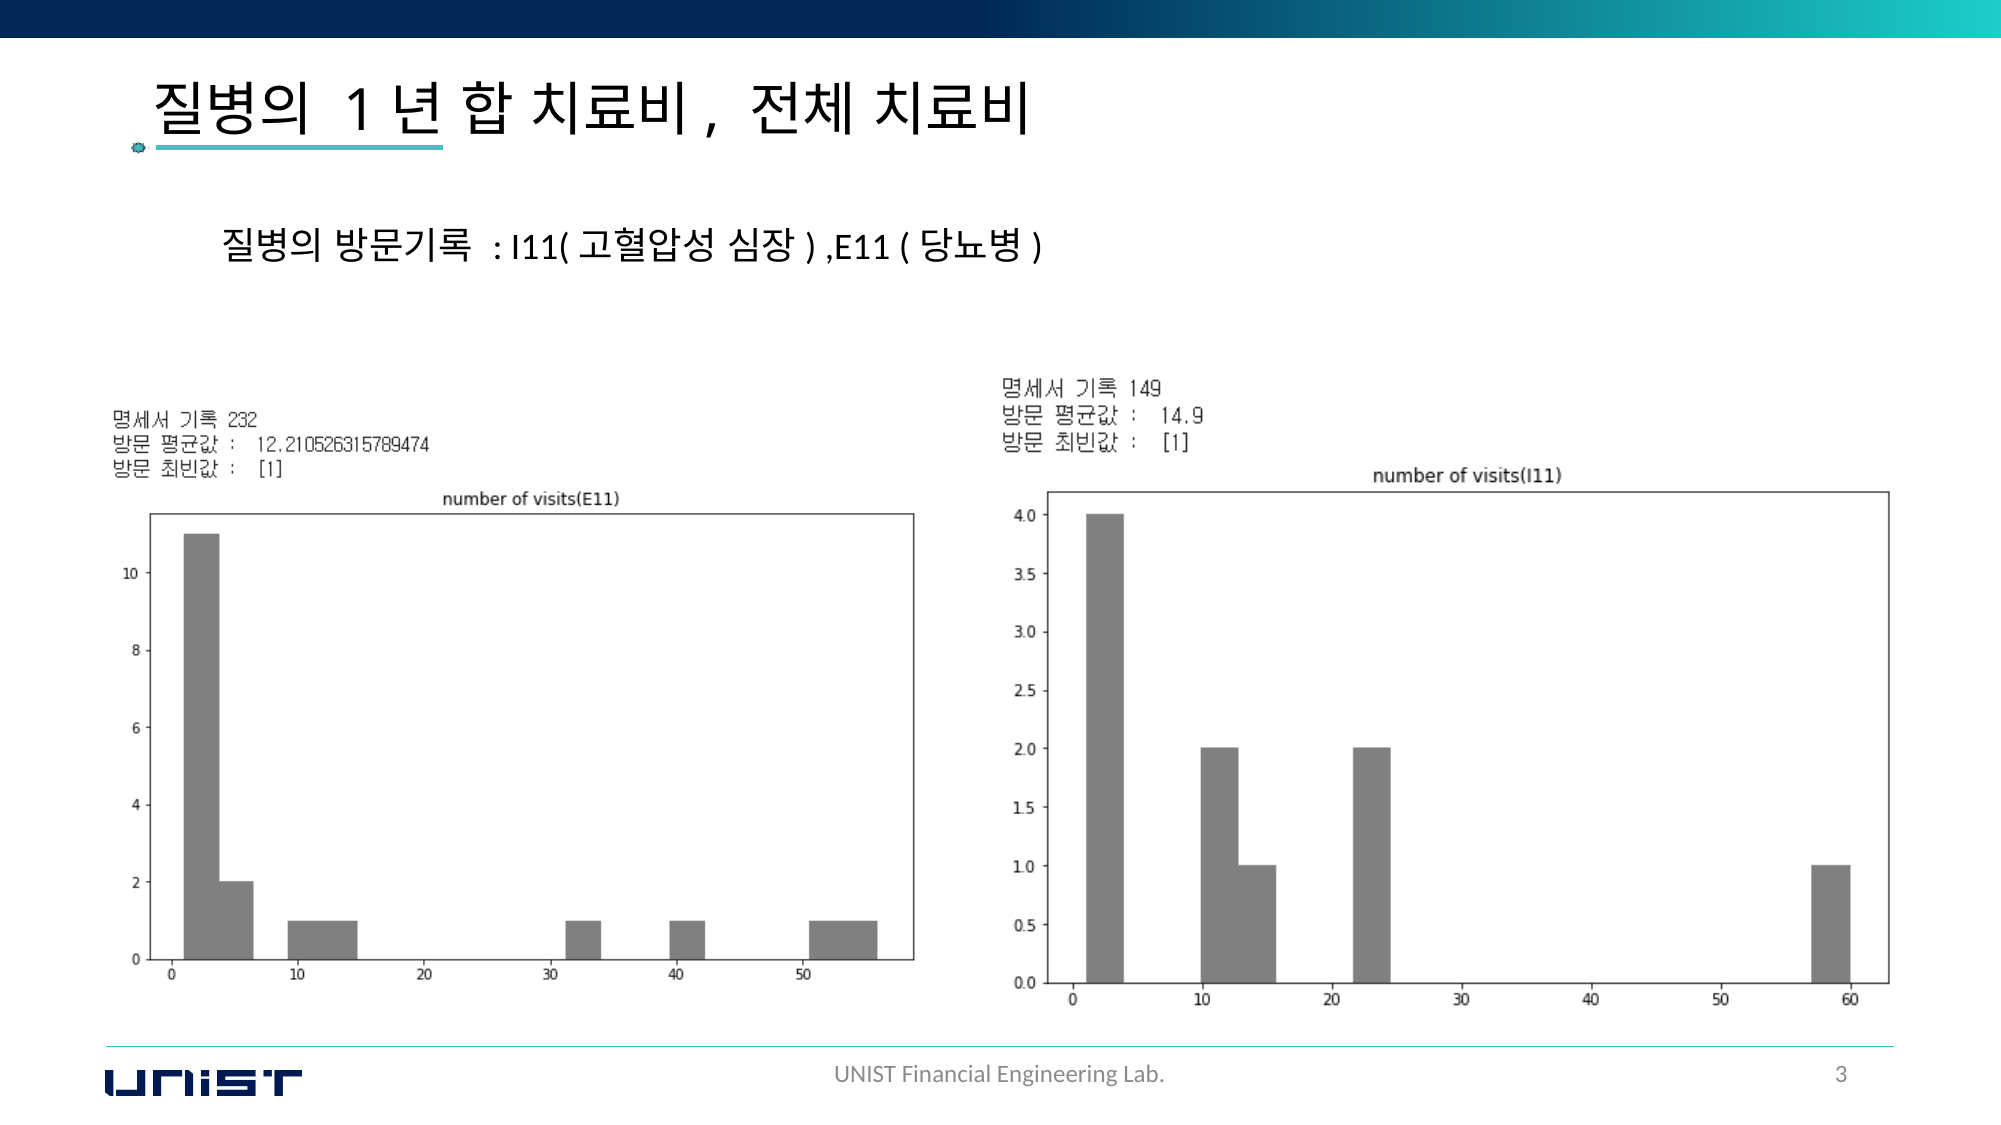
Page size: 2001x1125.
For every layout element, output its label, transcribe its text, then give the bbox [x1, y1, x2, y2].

footer UNIST Financial Engineering Lab. [662, 1042, 1338, 1103]
text_box 질병의 방문기록 : I11(고혈압성 심장) ,E11 (당뇨병) [206, 214, 1085, 274]
picture [993, 368, 1908, 1025]
picture [105, 404, 957, 988]
picture [105, 1070, 302, 1096]
picture [121, 137, 149, 159]
slide_number 3 [1412, 1042, 1863, 1103]
title 질병의 1년 합 치료비, 전체 치료비 [137, 75, 1863, 148]
